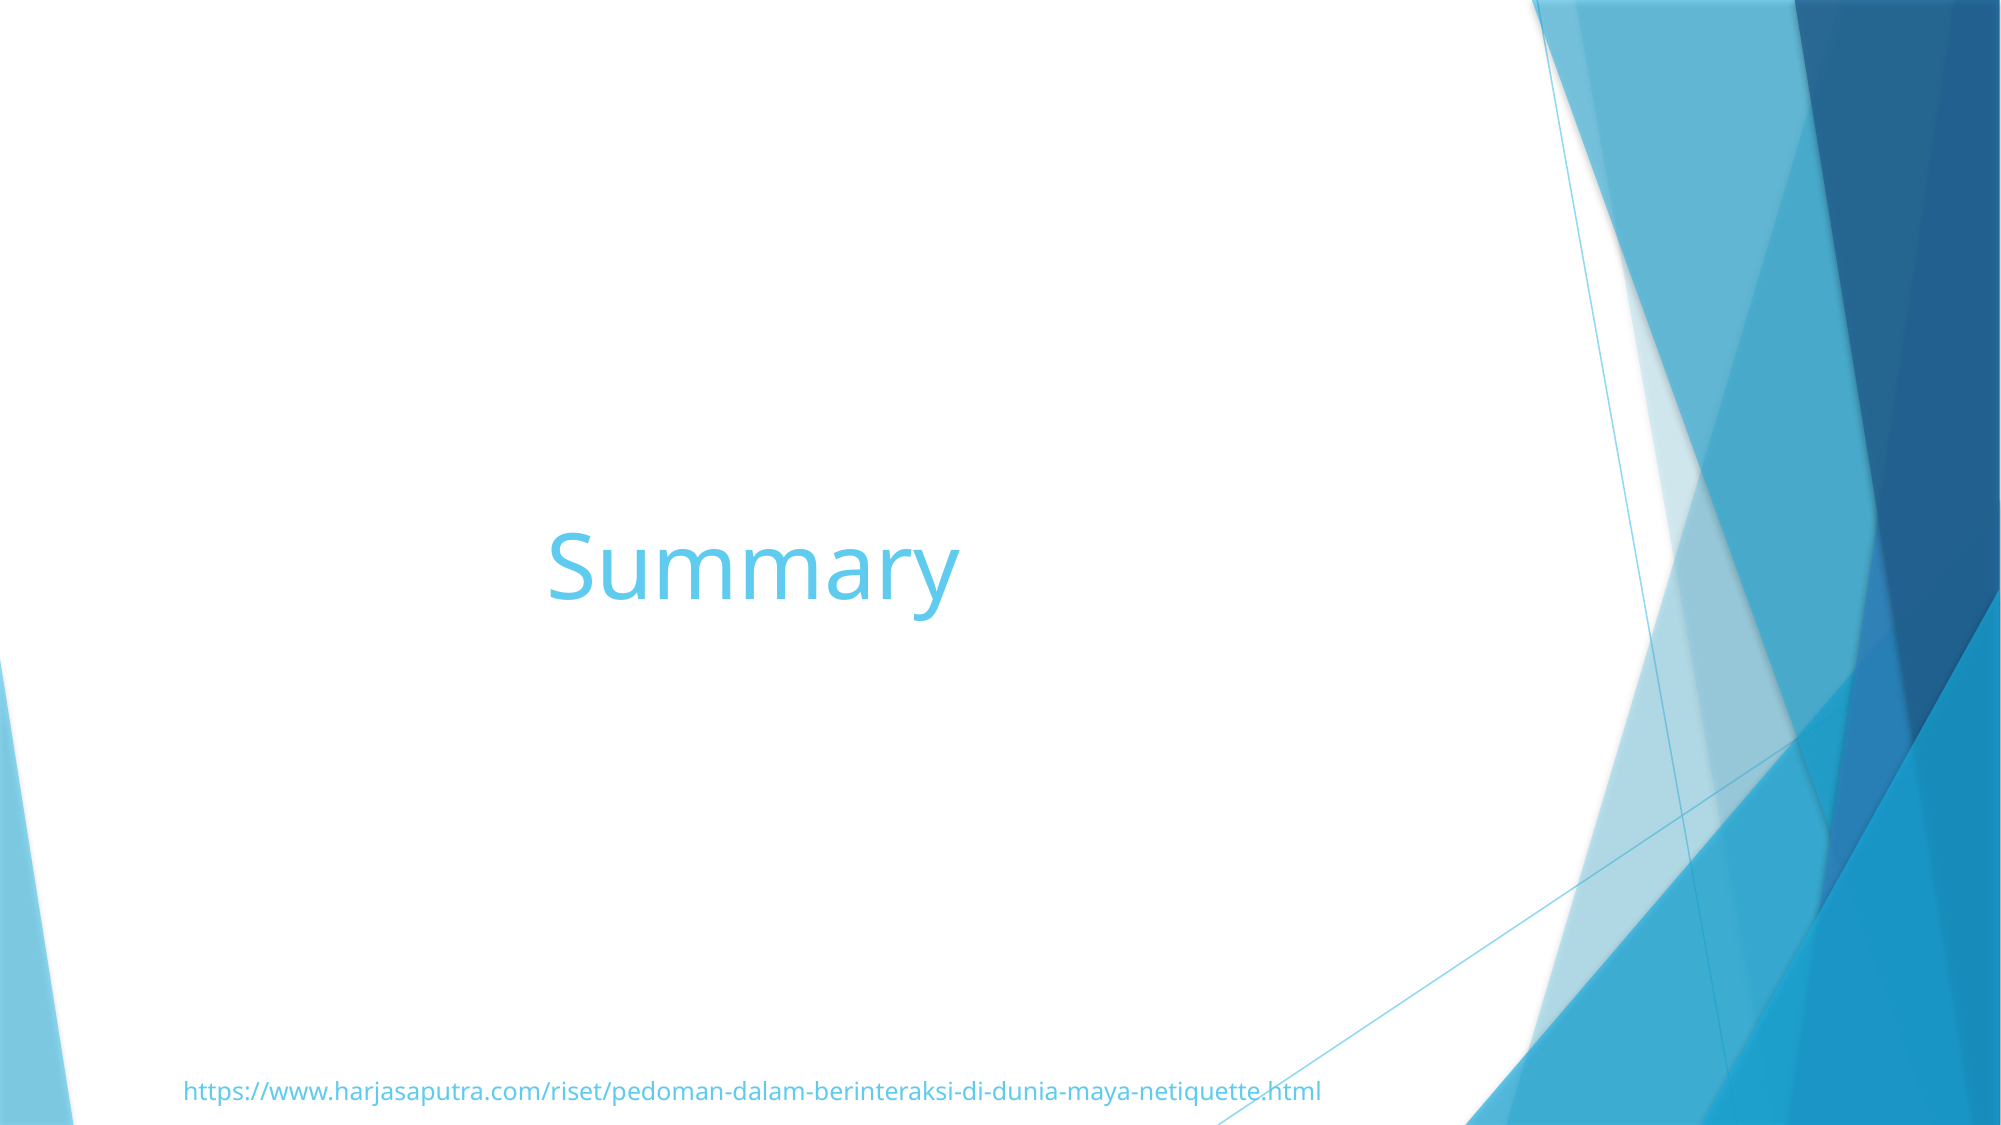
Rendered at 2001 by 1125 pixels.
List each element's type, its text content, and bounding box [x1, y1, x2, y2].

title Summary [230, 454, 1277, 671]
text_box https://www.harjasaputra.com/riset/pedoman-dalam-berinteraksi-di-dunia-maya-netiquette.html [48, 1056, 1459, 1125]
